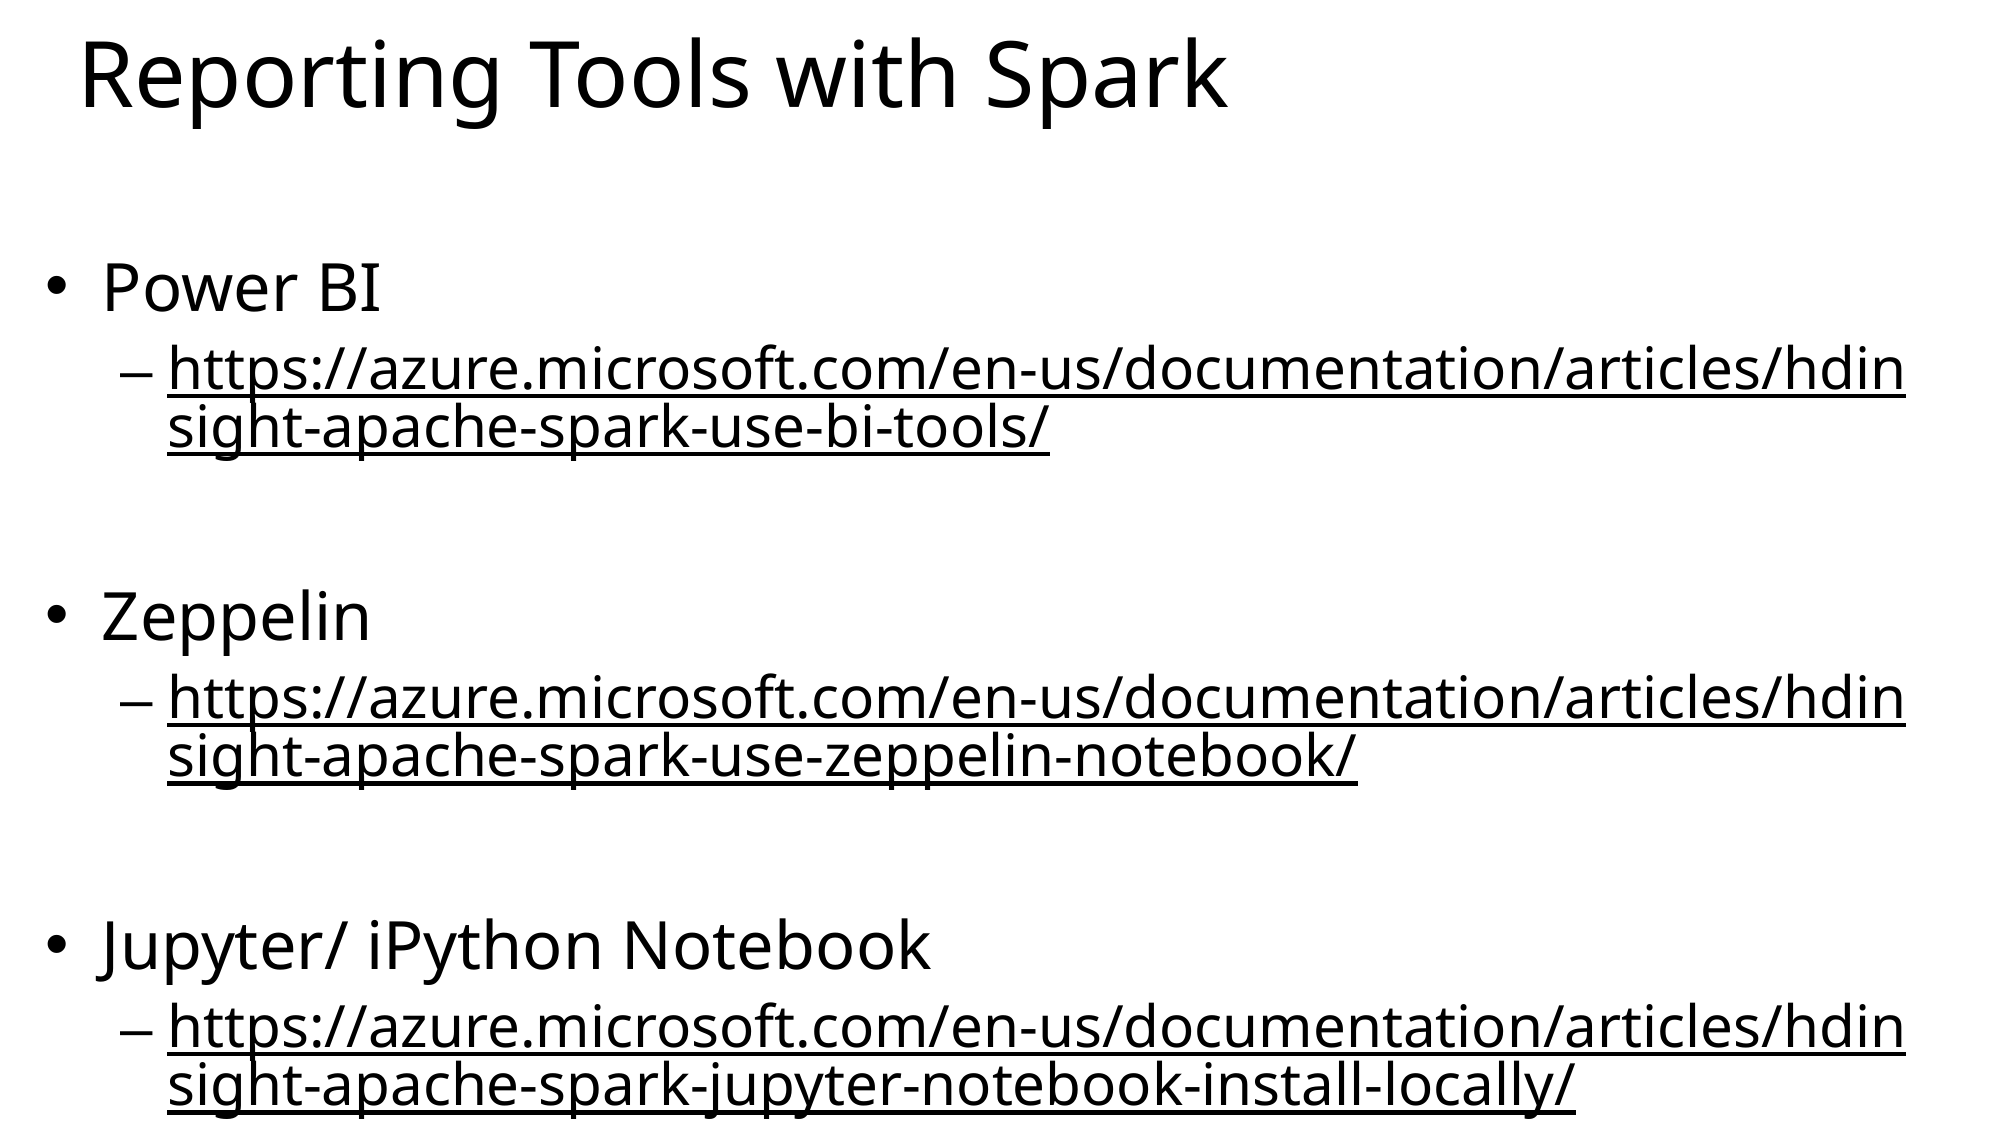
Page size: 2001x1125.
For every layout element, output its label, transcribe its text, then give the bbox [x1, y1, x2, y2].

title Reporting Tools with Spark [62, 29, 1953, 205]
list Power BI https://azure.microsoft.com/en-us/documentation/articles/hdinsight-apache-spark-use-bi-tools/ Zeppelin https://azure.microsoft.com/en-us/documentation/articles/hdinsight-apache-spark-use-zeppelin-notebook/ Jupyter/ iPython Notebook https://azure.microsoft.com/en-us/documentation/articles/hdinsight-apache-spark-jupyter-notebook-install-locally/ [30, 237, 1943, 931]
